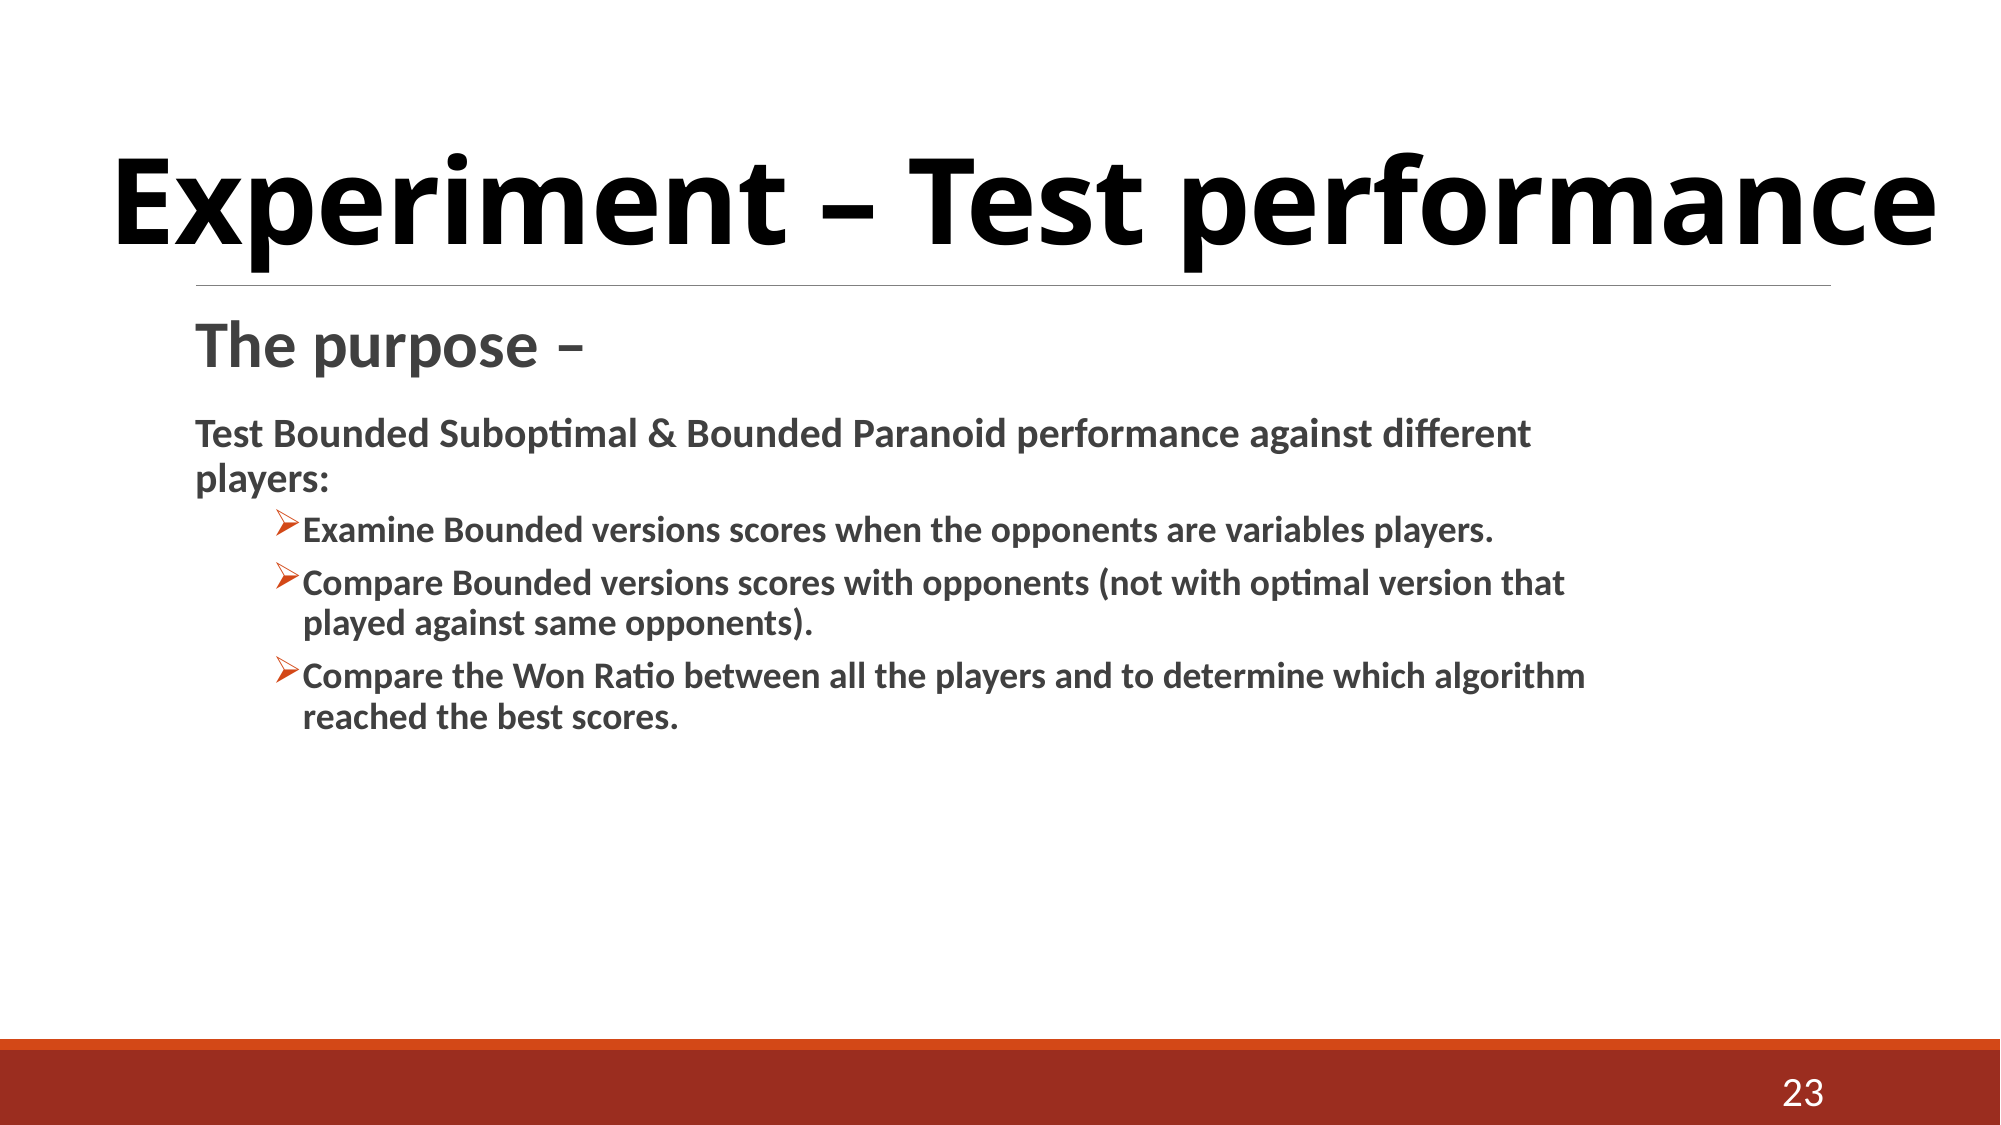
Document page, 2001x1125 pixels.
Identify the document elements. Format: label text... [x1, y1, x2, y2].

slide_number 23 [1624, 1059, 1840, 1120]
title Experiment – Test performance [93, 48, 2000, 277]
list The purpose – Test Bounded Suboptimal & Bounded Paranoid performance against different players: Examine Bounded versions scores when the opponents are variables players. Compare Bounded versions scores with opponents (not with optimal version that played against same opponents). Compare the Won Ratio between all the players and to determine which algorithm reached the best scores. [180, 302, 1625, 963]
